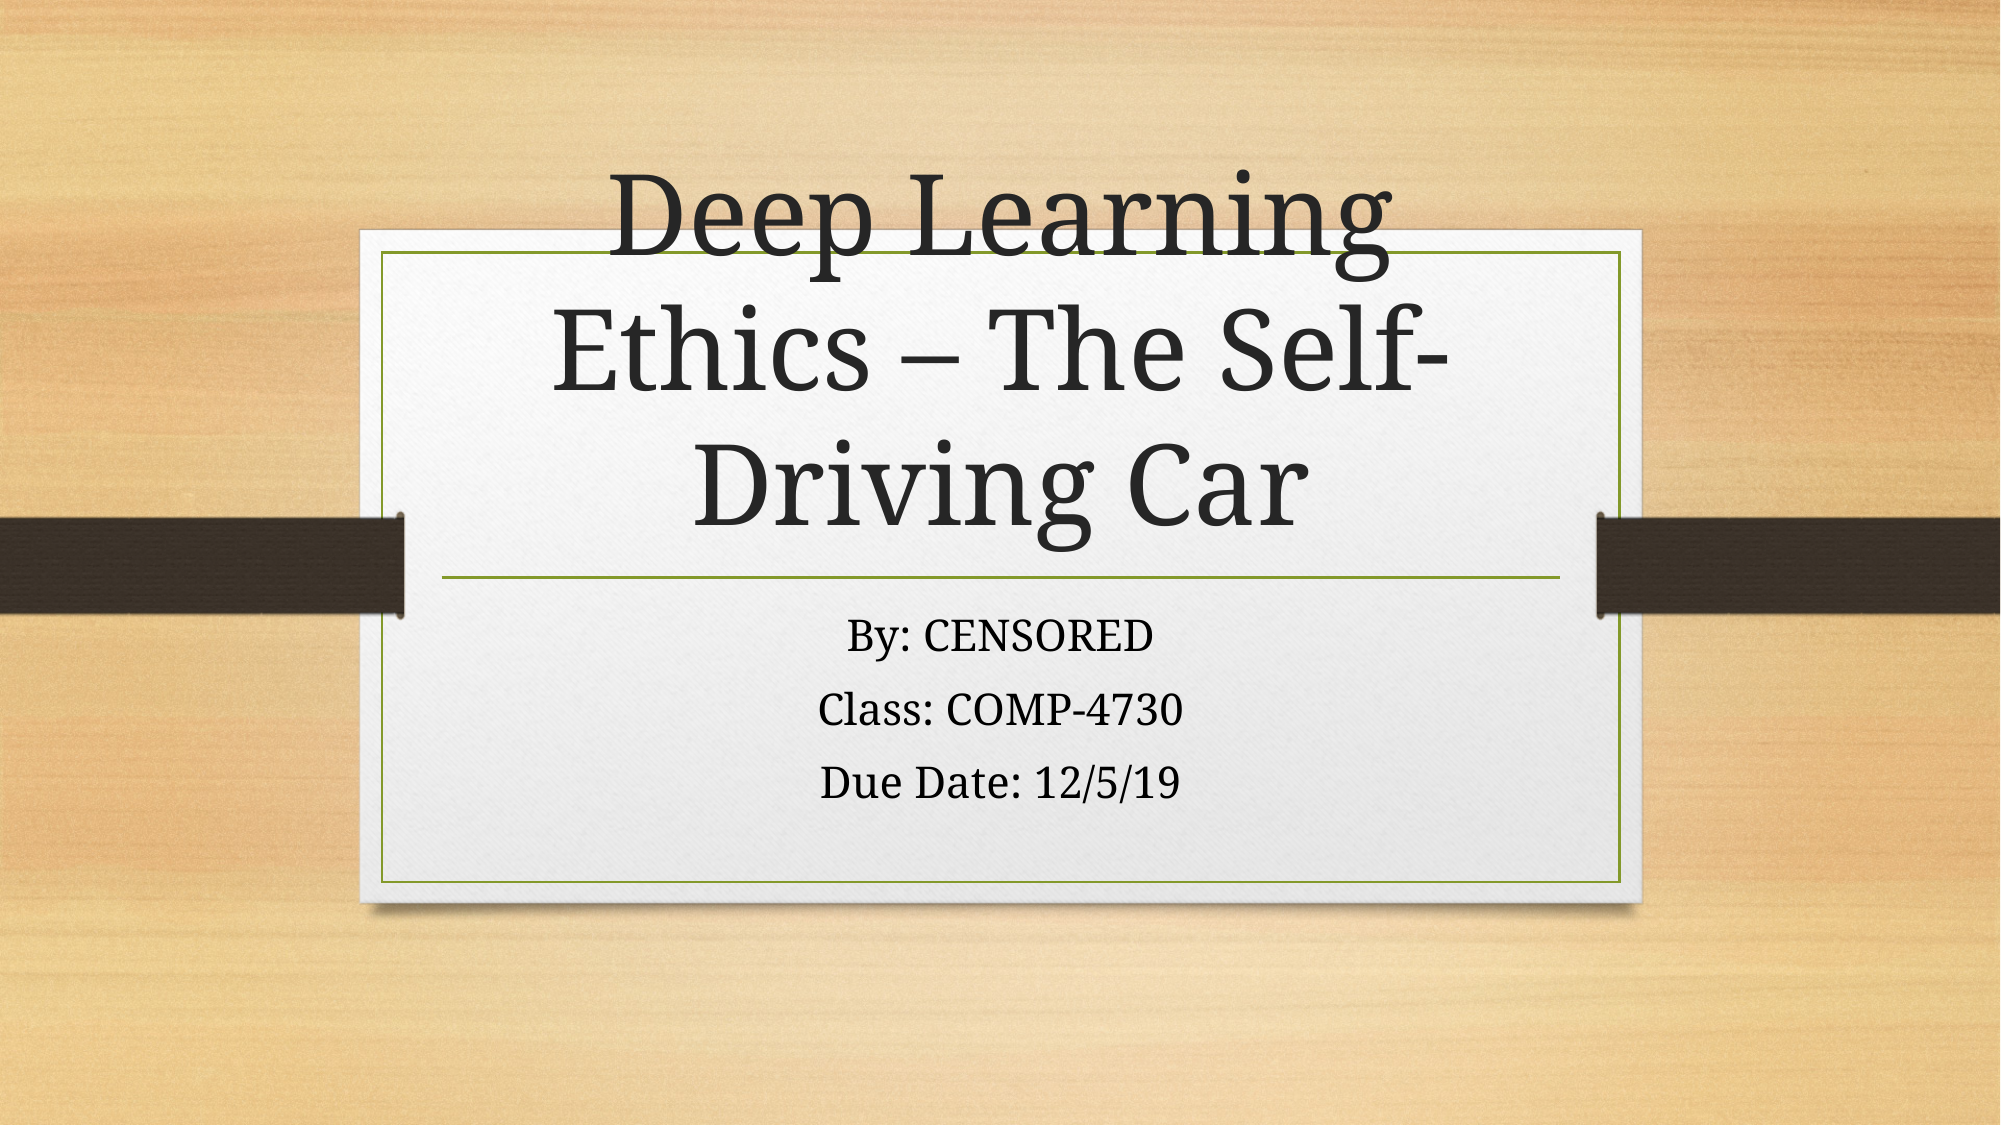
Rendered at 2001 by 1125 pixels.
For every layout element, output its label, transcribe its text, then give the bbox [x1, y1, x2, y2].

title Deep Learning Ethics – The Self-Driving Car [441, 306, 1560, 556]
picture [0, 0, 2001, 1125]
subtitle By: CENSORED Class: COMP-4730 Due Date: 12/5/19 [441, 600, 1560, 817]
